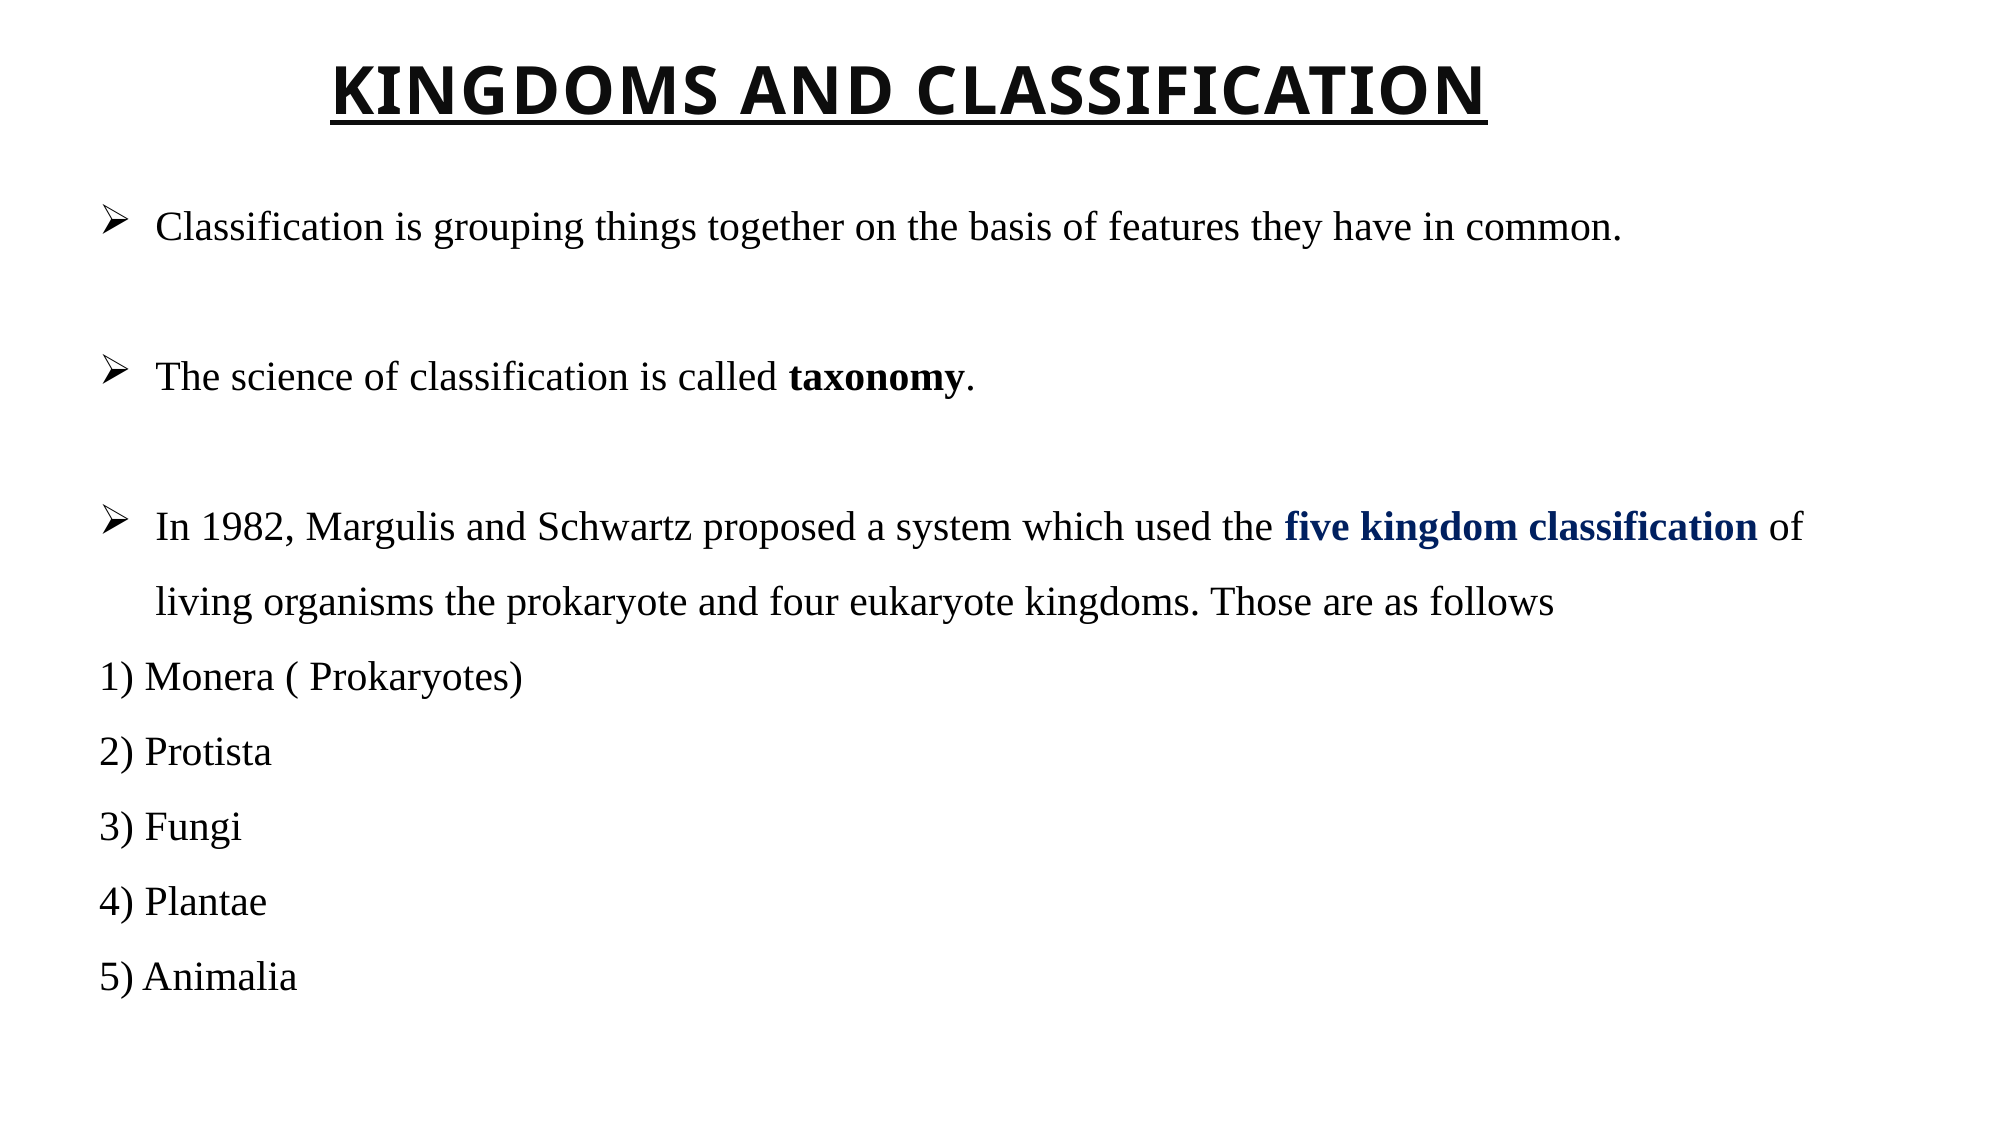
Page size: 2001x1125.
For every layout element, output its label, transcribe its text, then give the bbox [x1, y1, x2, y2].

text_box Classification is grouping things together on the basis of features they have in common. The science of classification is called taxonomy. In 1982, Margulis and Schwartz proposed a system which used the five kingdom classification of living organisms the prokaryote and four eukaryote kingdoms. Those are as follows 1) Monera ( Prokaryotes) 2) Protista 3) Fungi 4) Plantae 5) Animalia [84, 166, 1906, 1007]
title Kingdoms and Classification [0, 75, 1822, 197]
